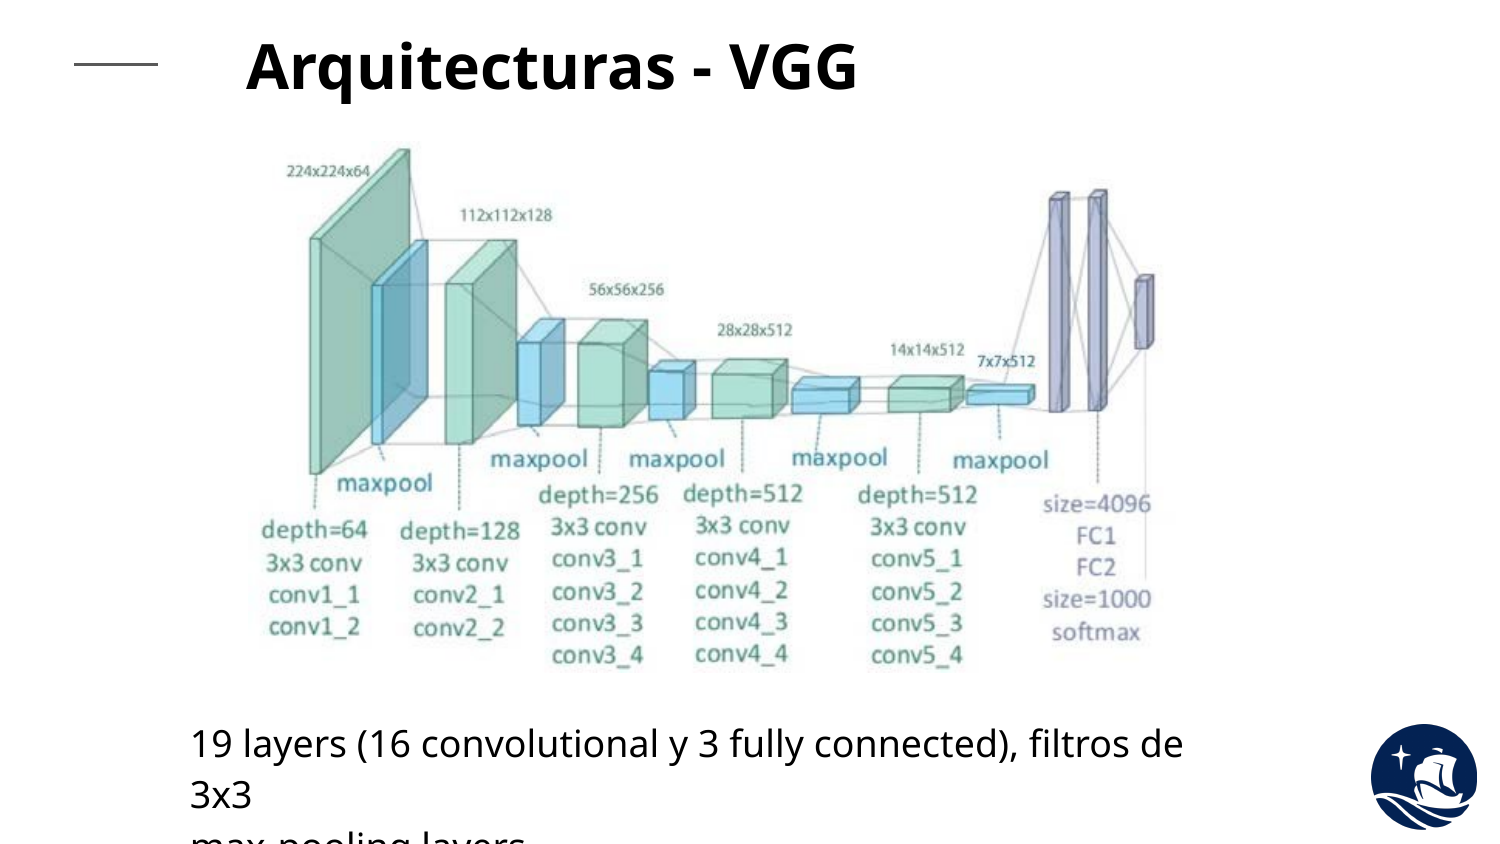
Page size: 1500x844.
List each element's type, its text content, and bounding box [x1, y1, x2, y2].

text_box Arquitecturas - VGG [231, 12, 1269, 117]
picture [248, 141, 1176, 674]
picture [1371, 724, 1477, 830]
text_box 19 layers (16 convolutional y 3 fully connected), filtros de 3x3 max-pooling layers [175, 698, 1249, 830]
